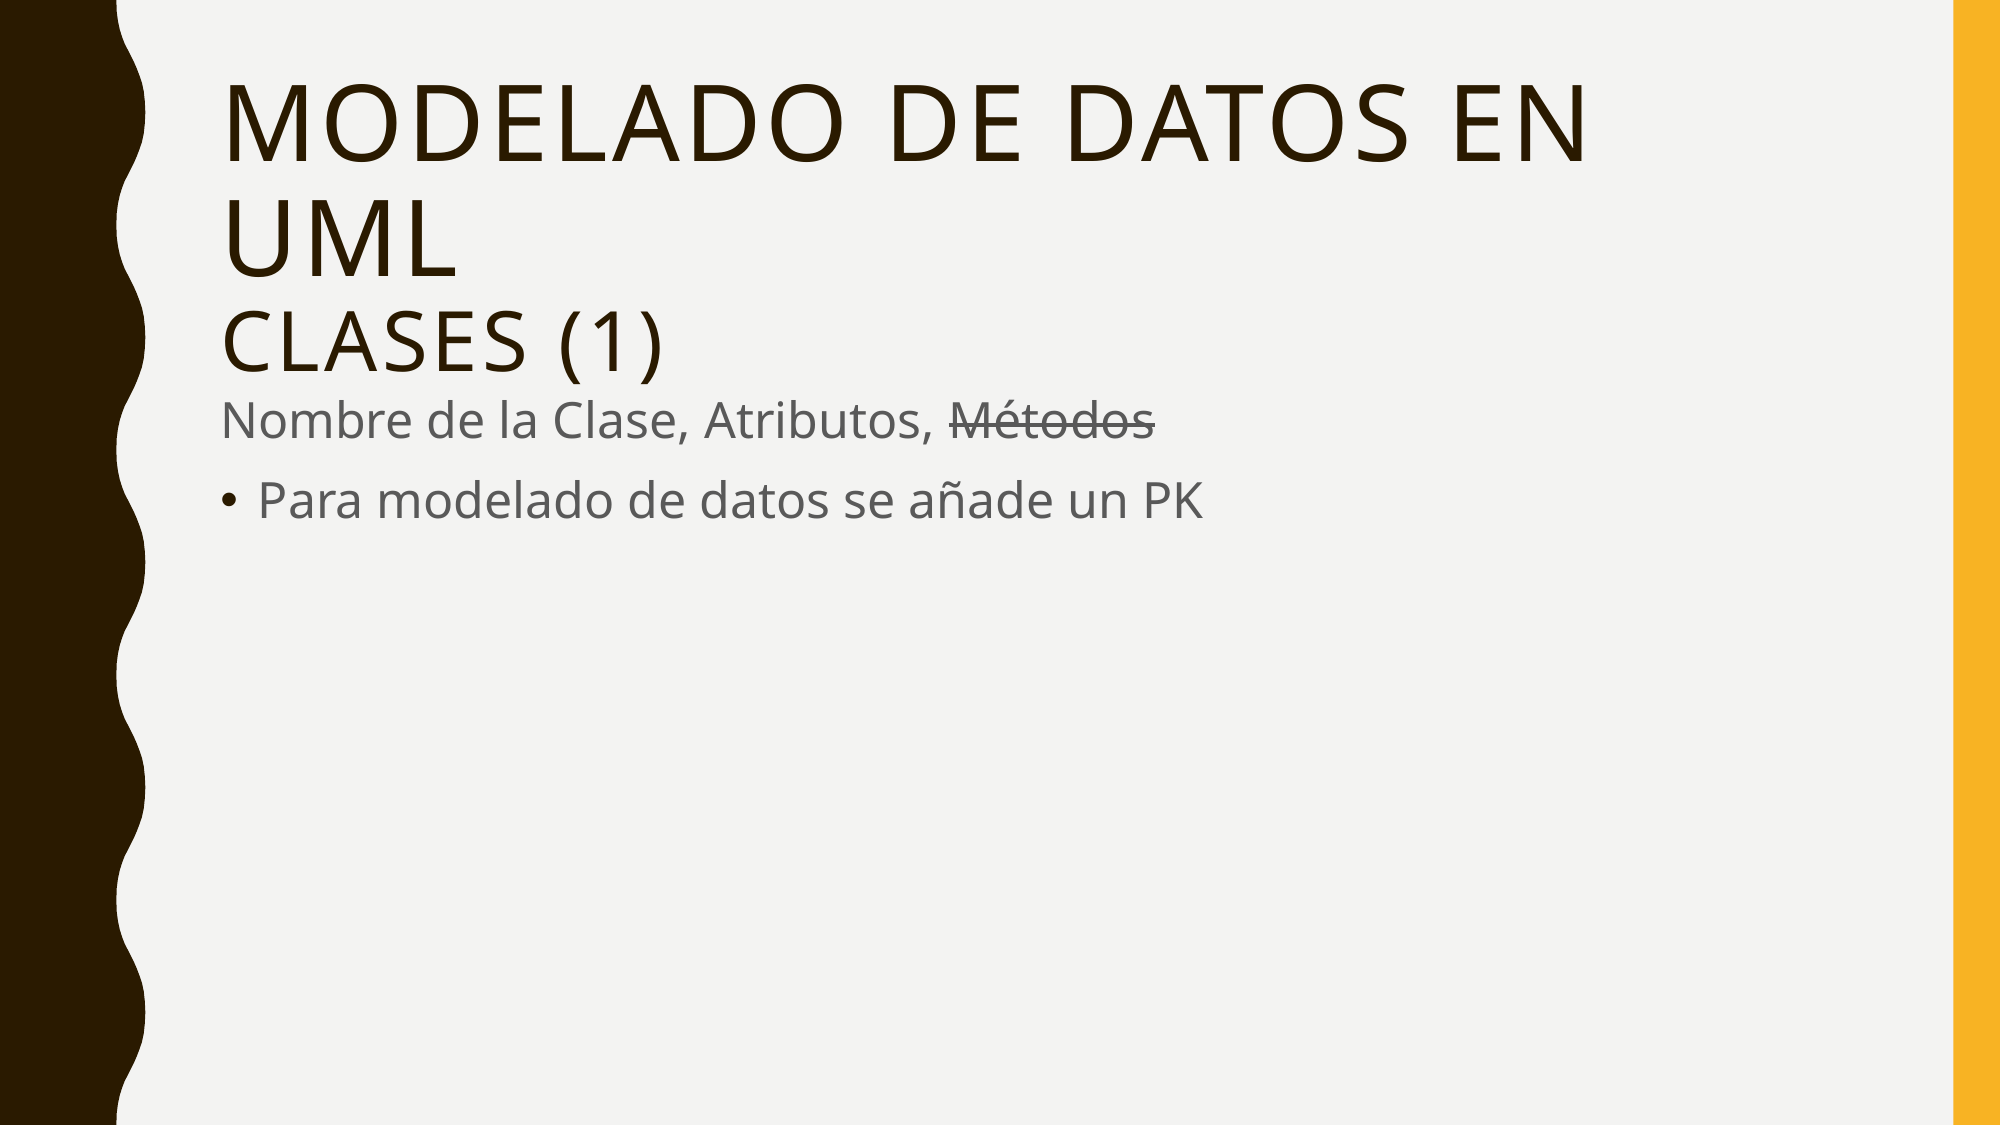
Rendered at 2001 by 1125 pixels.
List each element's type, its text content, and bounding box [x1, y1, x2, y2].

list Nombre de la Clase, Atributos, Métodos Para modelado de datos se añade un PK [205, 375, 1875, 965]
title Modelado de datos en UML clases (1) [205, 62, 1875, 308]
